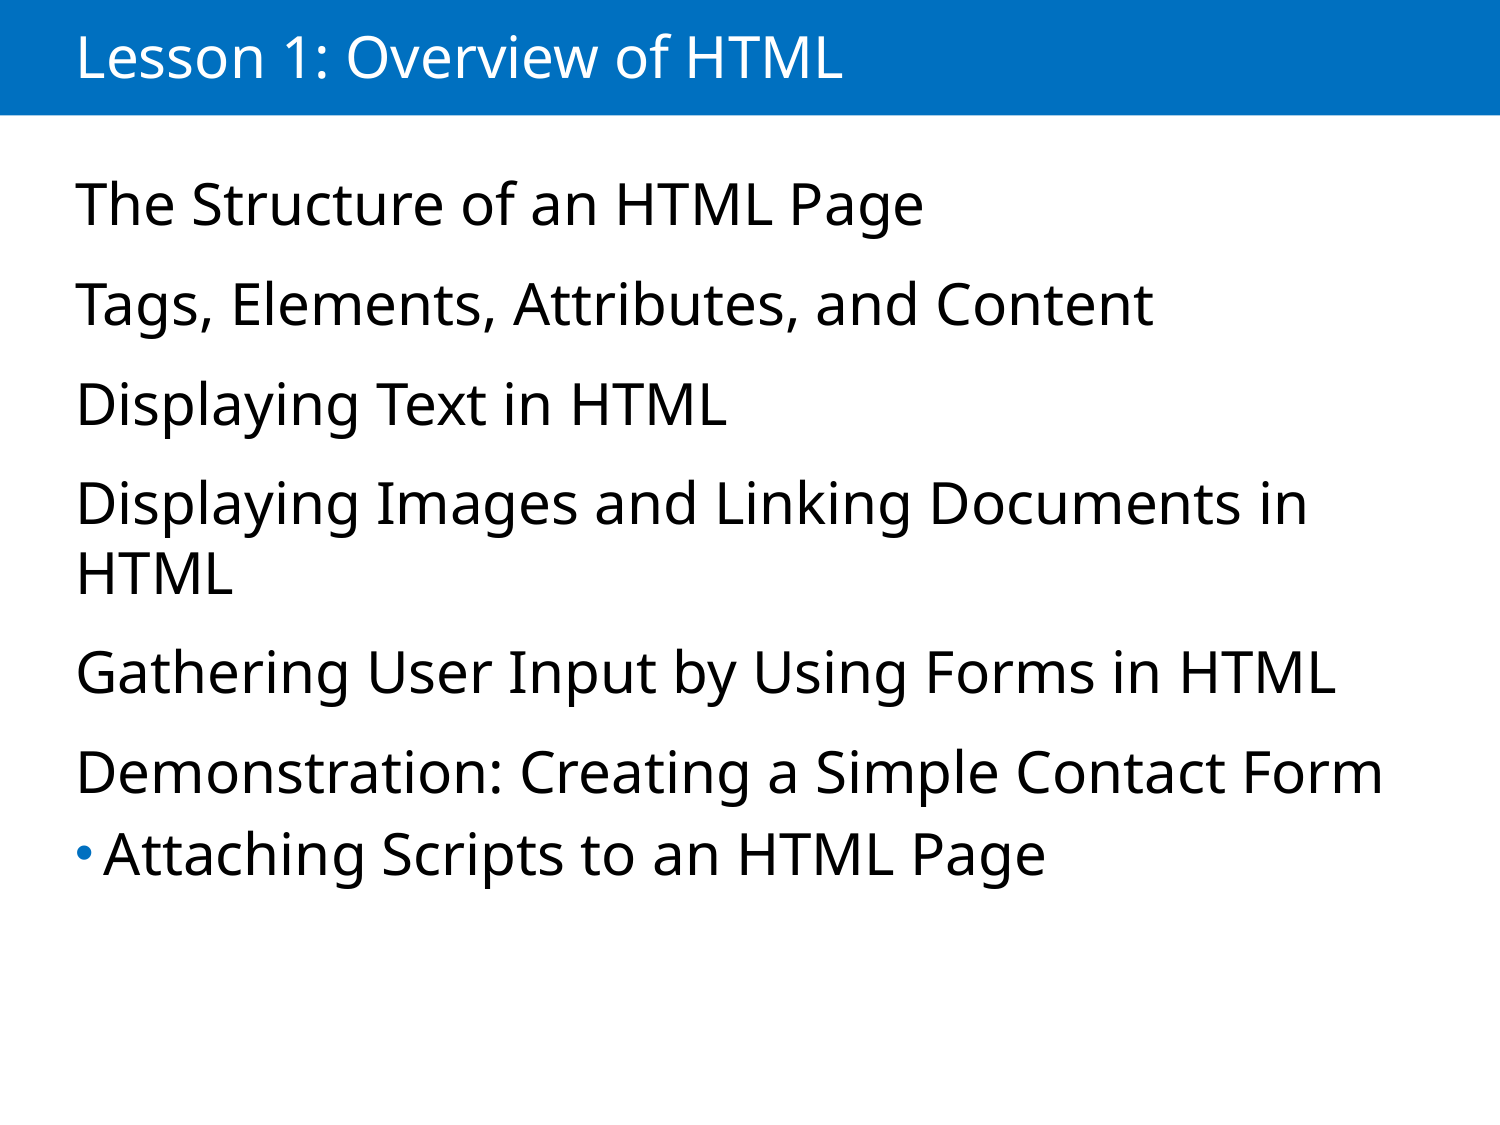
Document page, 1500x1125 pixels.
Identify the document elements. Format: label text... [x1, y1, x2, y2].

title Lesson 1: Overview of HTML [75, 0, 1351, 122]
list The Structure of an HTML Page Tags, Elements, Attributes, and Content Displaying Text in HTML Displaying Images and Linking Documents in HTML Gathering User Input by Using Forms in HTML Demonstration: Creating a Simple Contact Form Attaching Scripts to an HTML Page [74, 167, 1408, 1013]
